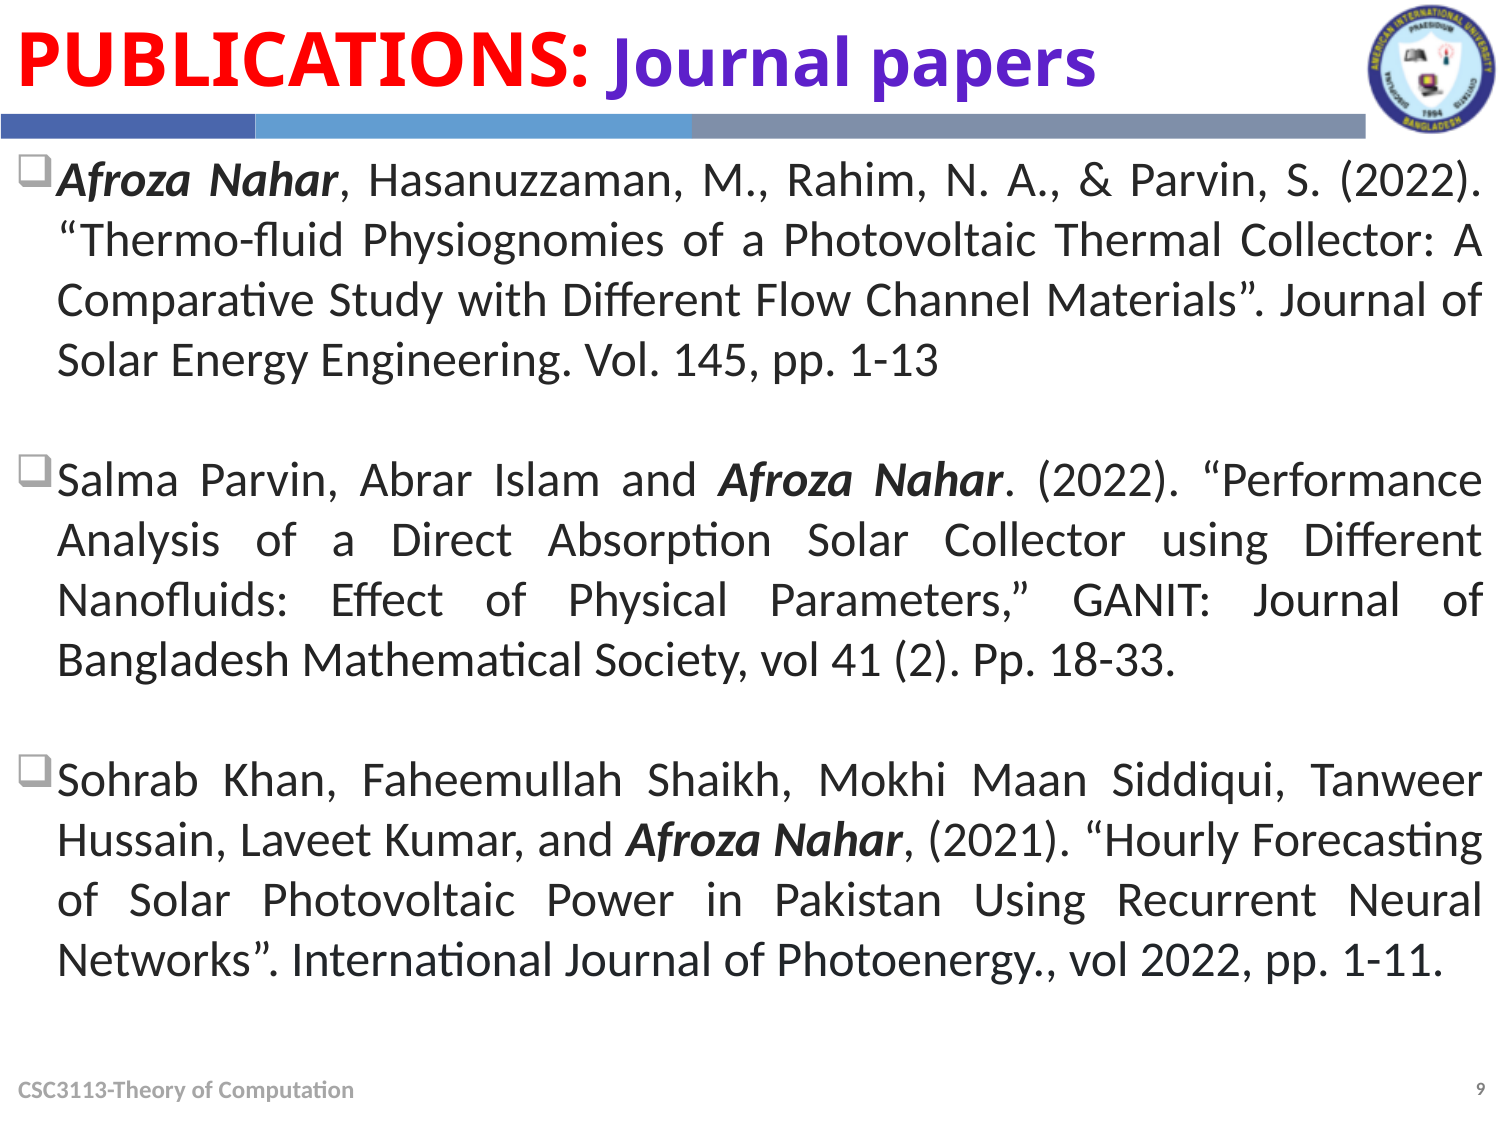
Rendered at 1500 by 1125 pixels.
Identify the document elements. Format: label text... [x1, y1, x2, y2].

list Afroza Nahar, Hasanuzzaman, M., Rahim, N. A., & Parvin, S. (2022). “Thermo-fluid Physiognomies of a Photovoltaic Thermal Collector: A Comparative Study with Different Flow Channel Materials”. Journal of Solar Energy Engineering. Vol. 145, pp. 1-13 Salma Parvin, Abrar Islam and Afroza Nahar. (2022). “Performance Analysis of a Direct Absorption Solar Collector using Different Nanofluids: Effect of Physical Parameters,” GANIT: Journal of Bangladesh Mathematical Society, vol 41 (2). Pp. 18-33. Sohrab Khan, Faheemullah Shaikh, Mokhi Maan Siddiqui, Tanweer Hussain, Laveet Kumar, and Afroza Nahar, (2021). “Hourly Forecasting of Solar Photovoltaic Power in Pakistan Using Recurrent Neural Networks”. International Journal of Photoenergy., vol 2022, pp. 1-11. [0, 138, 1499, 1056]
footer CSC3113-Theory of Computation [3, 1058, 1008, 1119]
picture [1365, 2, 1499, 137]
list Publications: Journal papers [0, 0, 1366, 114]
